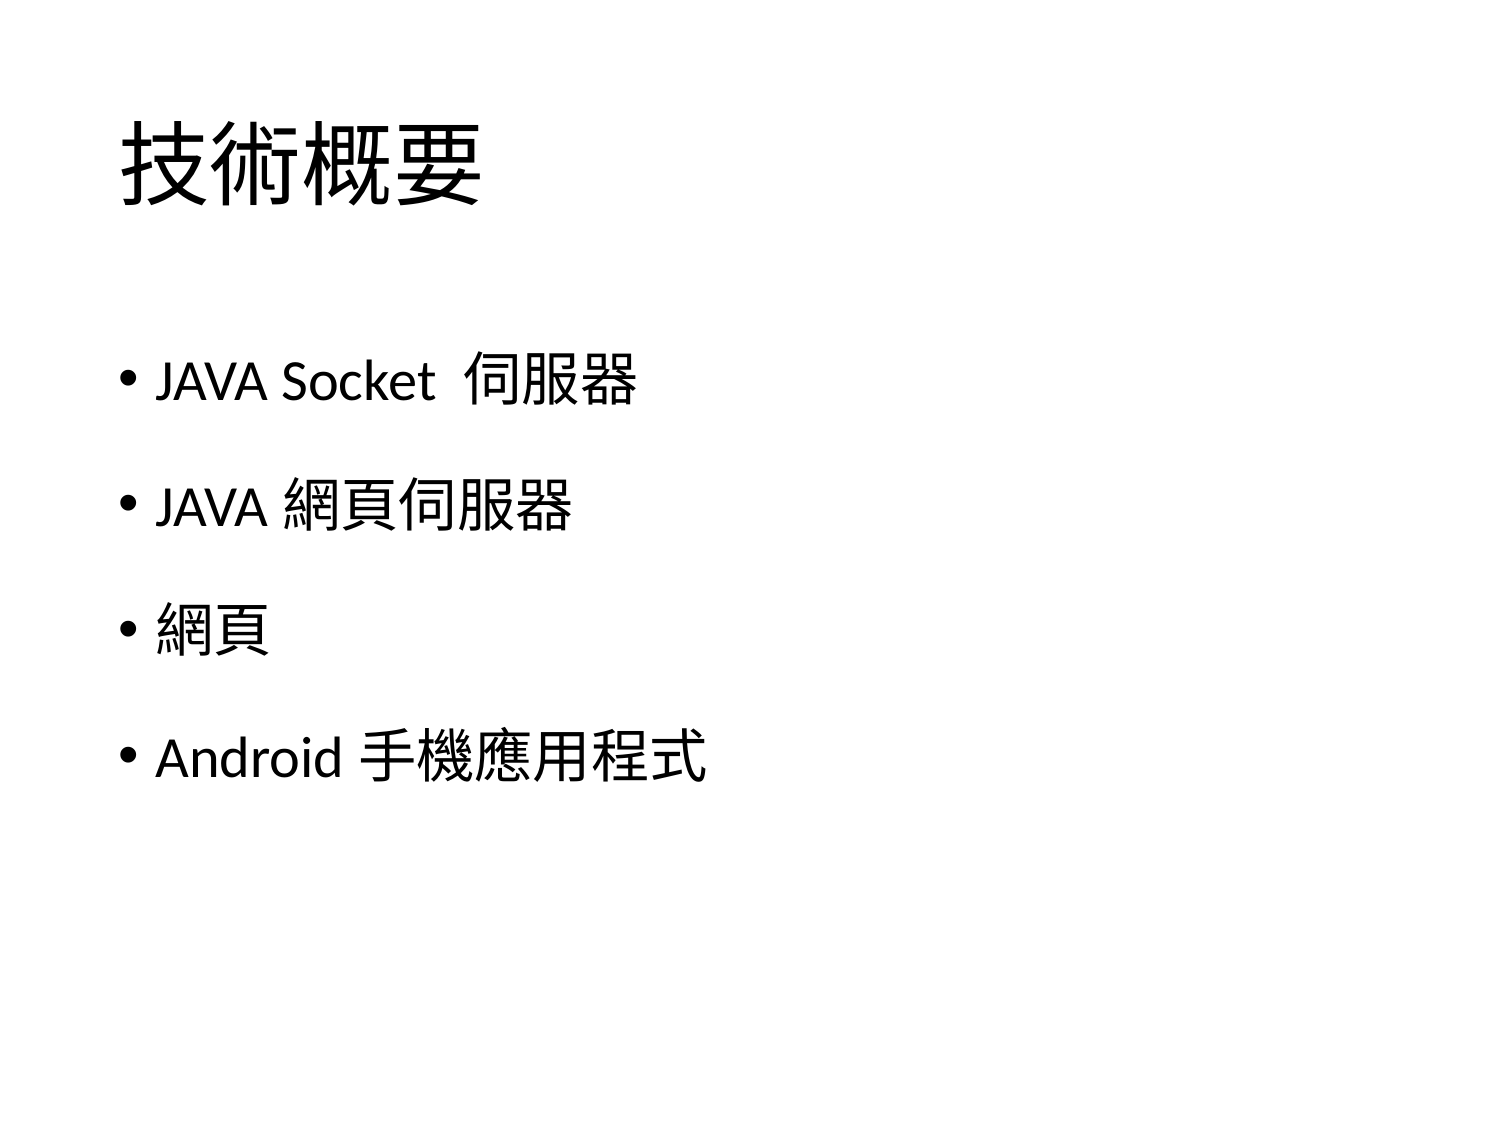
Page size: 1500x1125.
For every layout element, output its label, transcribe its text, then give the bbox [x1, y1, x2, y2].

title 技術概要 [103, 59, 1397, 278]
list JAVA Socket 伺服器 JAVA網頁伺服器 網頁 Android手機應用程式 [103, 299, 1397, 1014]
